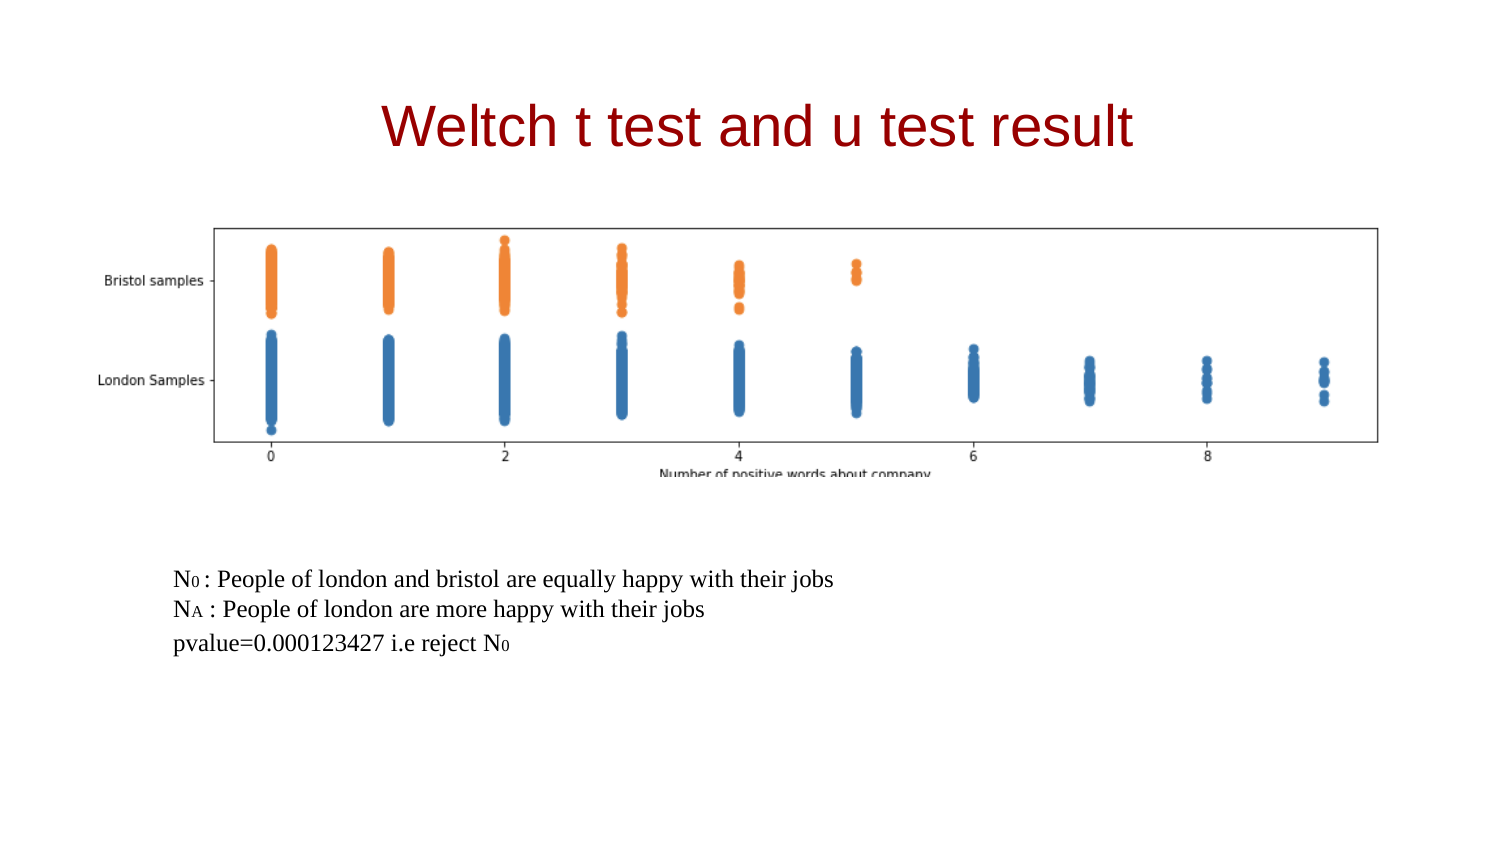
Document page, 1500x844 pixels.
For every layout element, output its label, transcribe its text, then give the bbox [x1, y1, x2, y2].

title Weltch t test and u test result [51, 72, 1449, 167]
picture [26, 194, 1500, 477]
text_box N0 : People of london and bristol are equally happy with their jobs NA : People of london are more happy with their jobs pvalue=0.000123427 i.e reject N0 [158, 547, 1348, 690]
